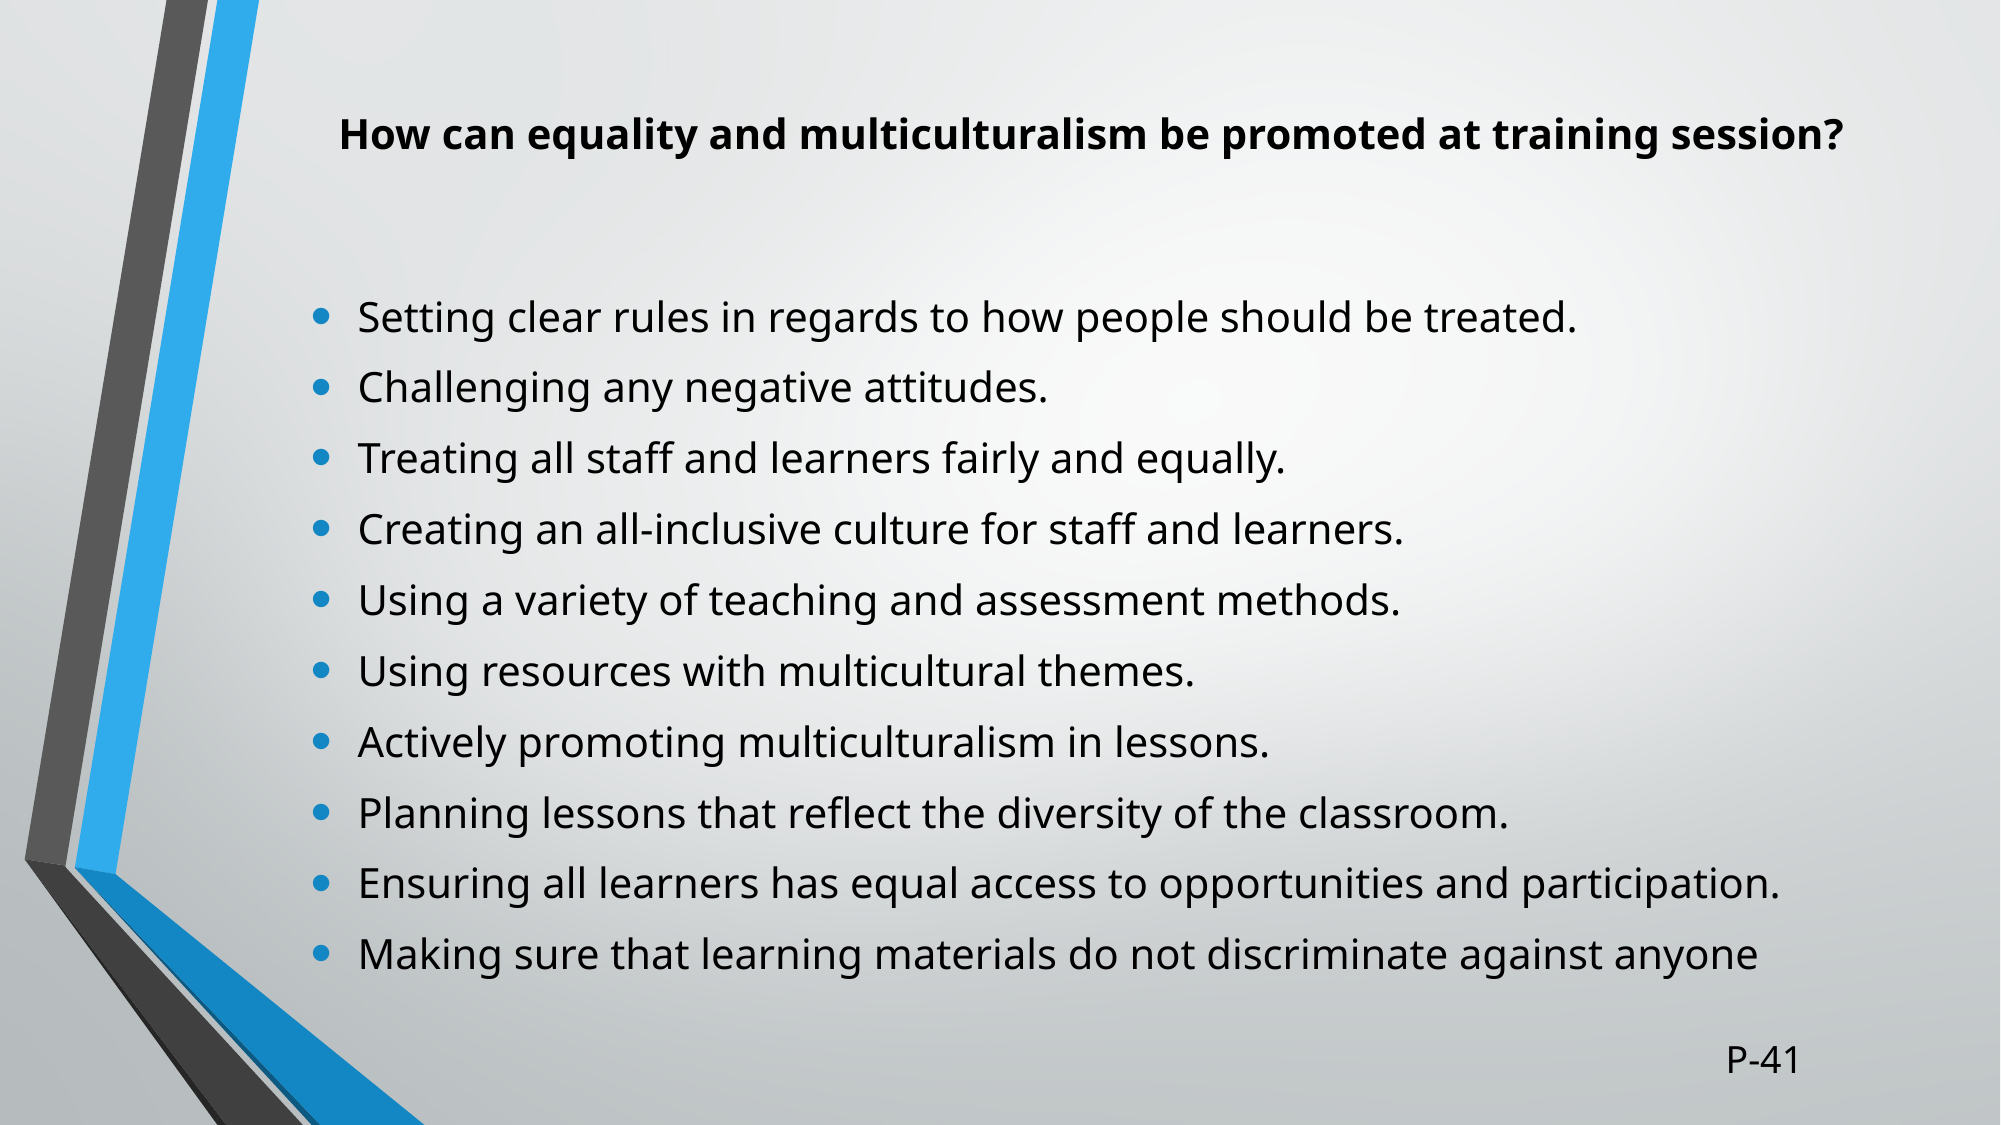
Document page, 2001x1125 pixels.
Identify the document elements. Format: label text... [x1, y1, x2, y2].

list Setting clear rules in regards to how people should be treated. Challenging any negative attitudes. Treating all staff and learners fairly and equally. Creating an all-inclusive culture for staff and learners. Using a variety of teaching and assessment methods. Using resources with multicultural themes. Actively promoting multiculturalism in lessons. Planning lessons that reflect the diversity of the classroom. Ensuring all learners has equal access to opportunities and participation. Making sure that learning materials do not discriminate against anyone [295, 378, 1861, 891]
text_box P-41 [1710, 1028, 1861, 1088]
title How can equality and multiculturalism be promoted at training session? [269, 86, 1914, 179]
